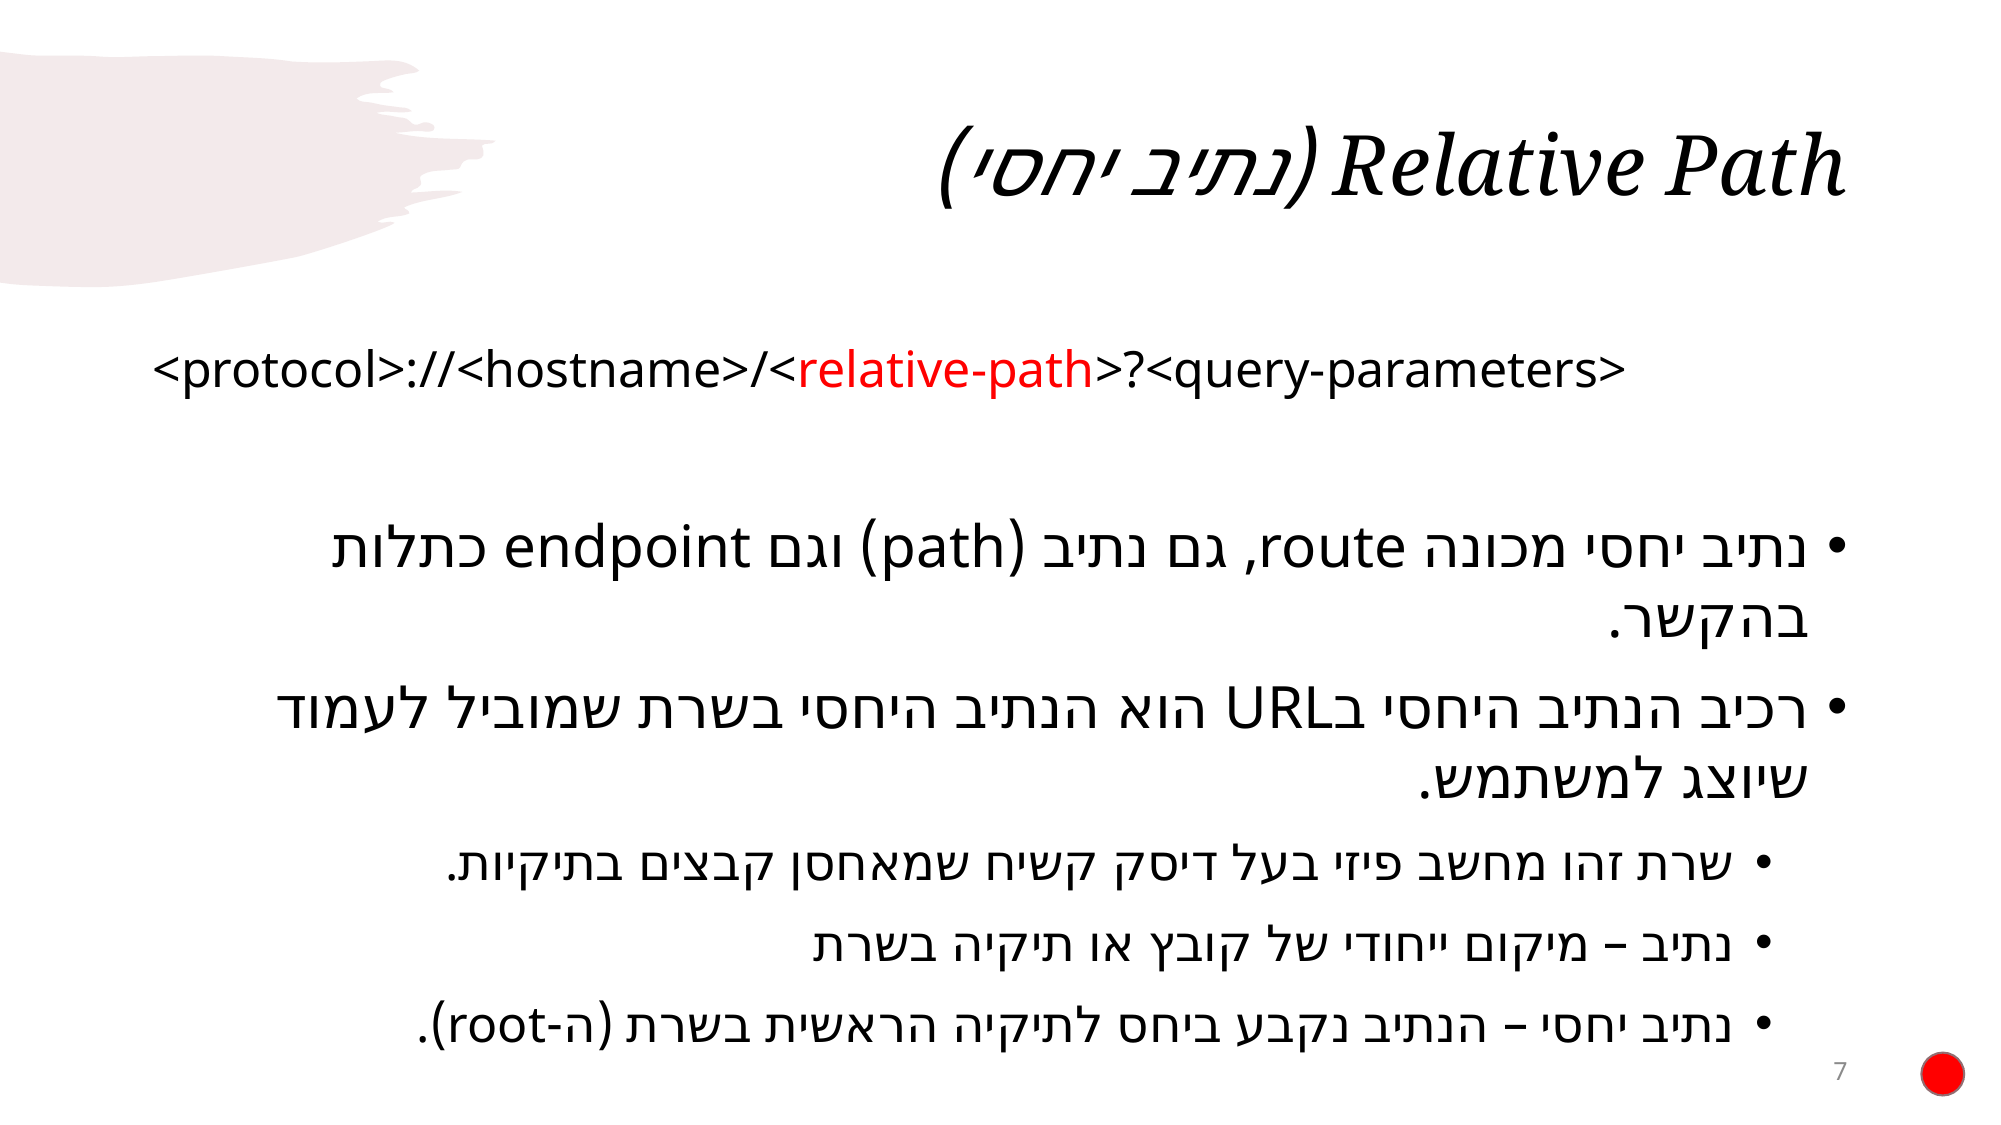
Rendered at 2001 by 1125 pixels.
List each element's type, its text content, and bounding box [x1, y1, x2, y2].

slide_number 7 [1412, 1042, 1863, 1103]
title Relative Path (נתיב יחסי) [137, 59, 1863, 278]
text_box [1920, 1051, 1966, 1097]
list <protocol>://<hostname>/<relative-path>?<query-parameters> נתיב יחסי מכונה route, גם נתיב (path) וגם endpoint כתלות בהקשר. רכיב הנתיב היחסי בURL הוא הנתיב היחסי בשרת שמוביל לעמוד שיוצג למשתמש. שרת זהו מחשב פיזי בעל דיסק קשיח שמאחסן קבצים בתיקיות. נתיב – מיקום ייחודי של קובץ או תיקיה בשרת נתיב יחסי – הנתיב נקבע ביחס לתיקיה הראשית בשרת (ה-root). [137, 329, 1863, 1013]
